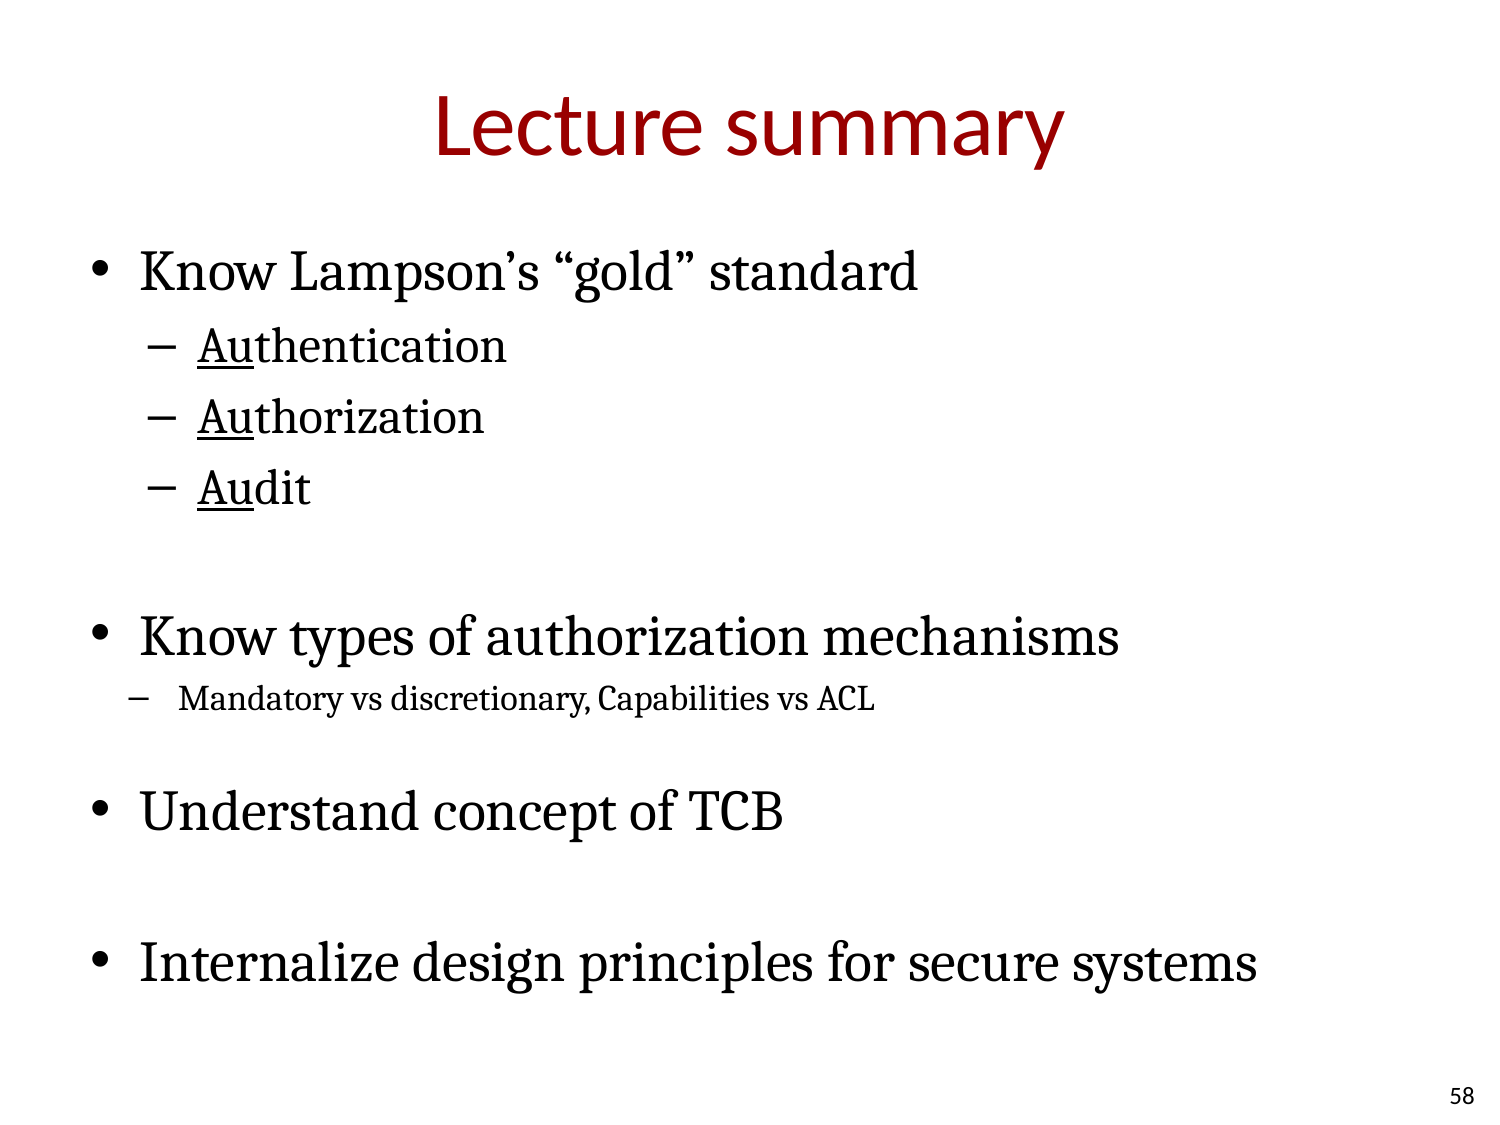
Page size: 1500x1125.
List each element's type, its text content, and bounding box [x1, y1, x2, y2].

slide_number 58 [1125, 1065, 1475, 1125]
list Know Lampson’s “gold” standard Authentication Authorization Audit Know types of authorization mechanisms Mandatory vs discretionary, Capabilities vs ACL Understand concept of TCB Internalize design principles for secure systems [75, 224, 1475, 1005]
title Lecture summary [75, 24, 1425, 213]
